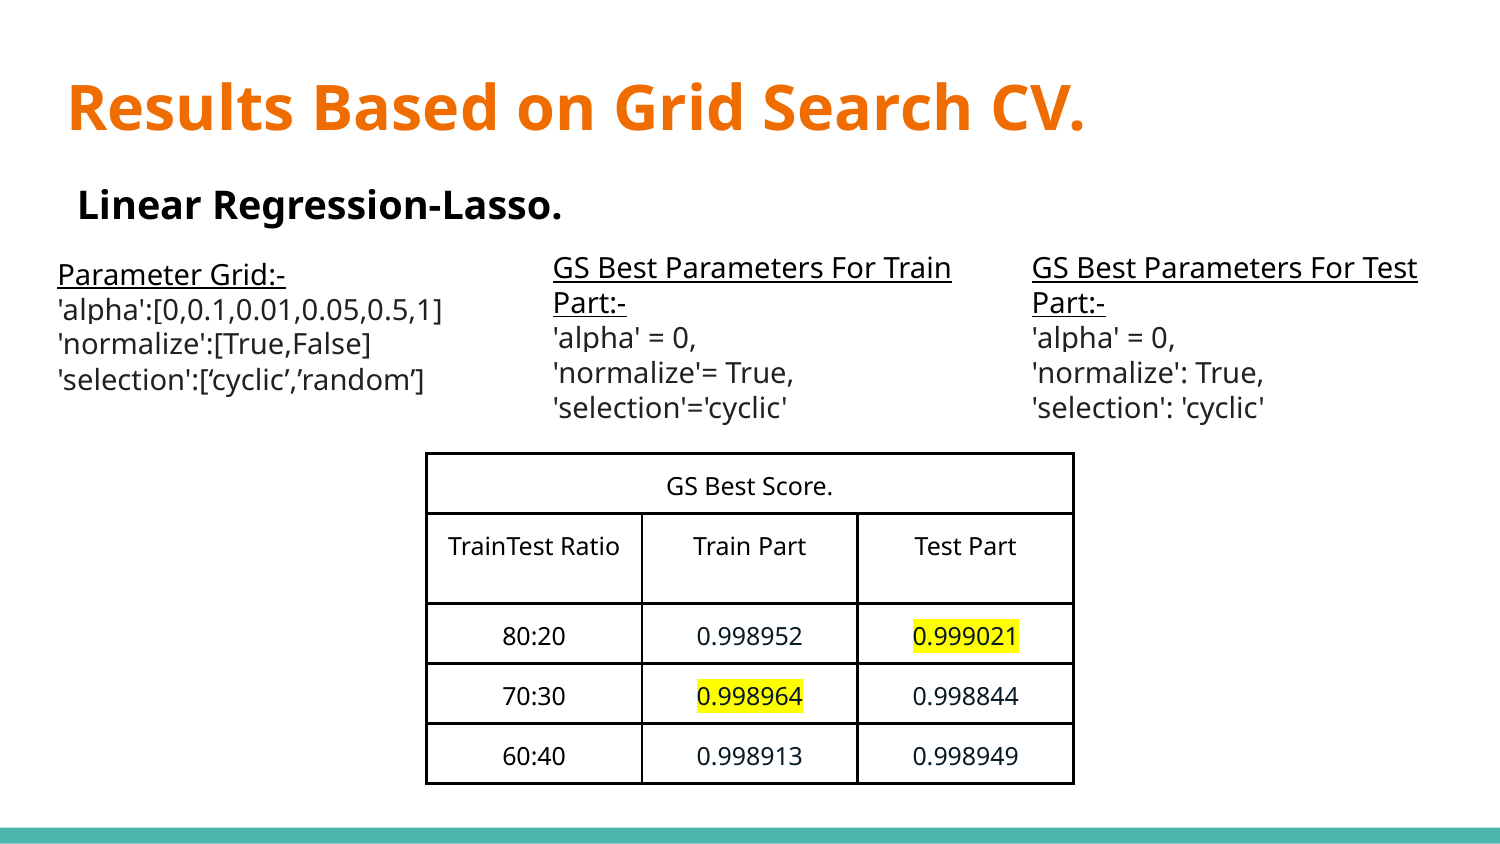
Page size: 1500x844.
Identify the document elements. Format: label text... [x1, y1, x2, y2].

table_header GS Best Score. [428, 455, 1072, 512]
text_box GS Best Parameters For Test Part:- 'alpha' = 0, 'normalize': True, 'selection': 'cyclic' [1016, 234, 1496, 439]
table_cell TrainTest Ratio [428, 515, 641, 602]
table_cell 0.999021 [859, 605, 1072, 662]
table_cell 70:30 [428, 665, 641, 722]
text_box Linear Regression-Lasso. [61, 165, 580, 240]
text_box GS Best Parameters For Train Part:- 'alpha' = 0, 'normalize'= True, 'selection'='cyclic' [537, 234, 1016, 439]
table_cell 80:20 [428, 605, 641, 662]
title Results Based on Grid Search CV. [51, 48, 1449, 164]
text_box Parameter Grid:- 'alpha':[0,0.1,0.01,0.05,0.5,1] 'normalize':[True,False] 'selection':[‘cyclic’,’random’] [42, 240, 537, 411]
table_cell 0.998913 [643, 725, 856, 782]
table_cell 60:40 [428, 725, 641, 782]
table_cell Test Part [859, 515, 1072, 602]
table_cell Train Part [643, 515, 856, 602]
table_cell 0.998952 [643, 605, 856, 662]
table_cell 0.998949 [859, 725, 1072, 782]
table_cell 0.998964 [643, 665, 856, 722]
table_cell 0.998844 [859, 665, 1072, 722]
